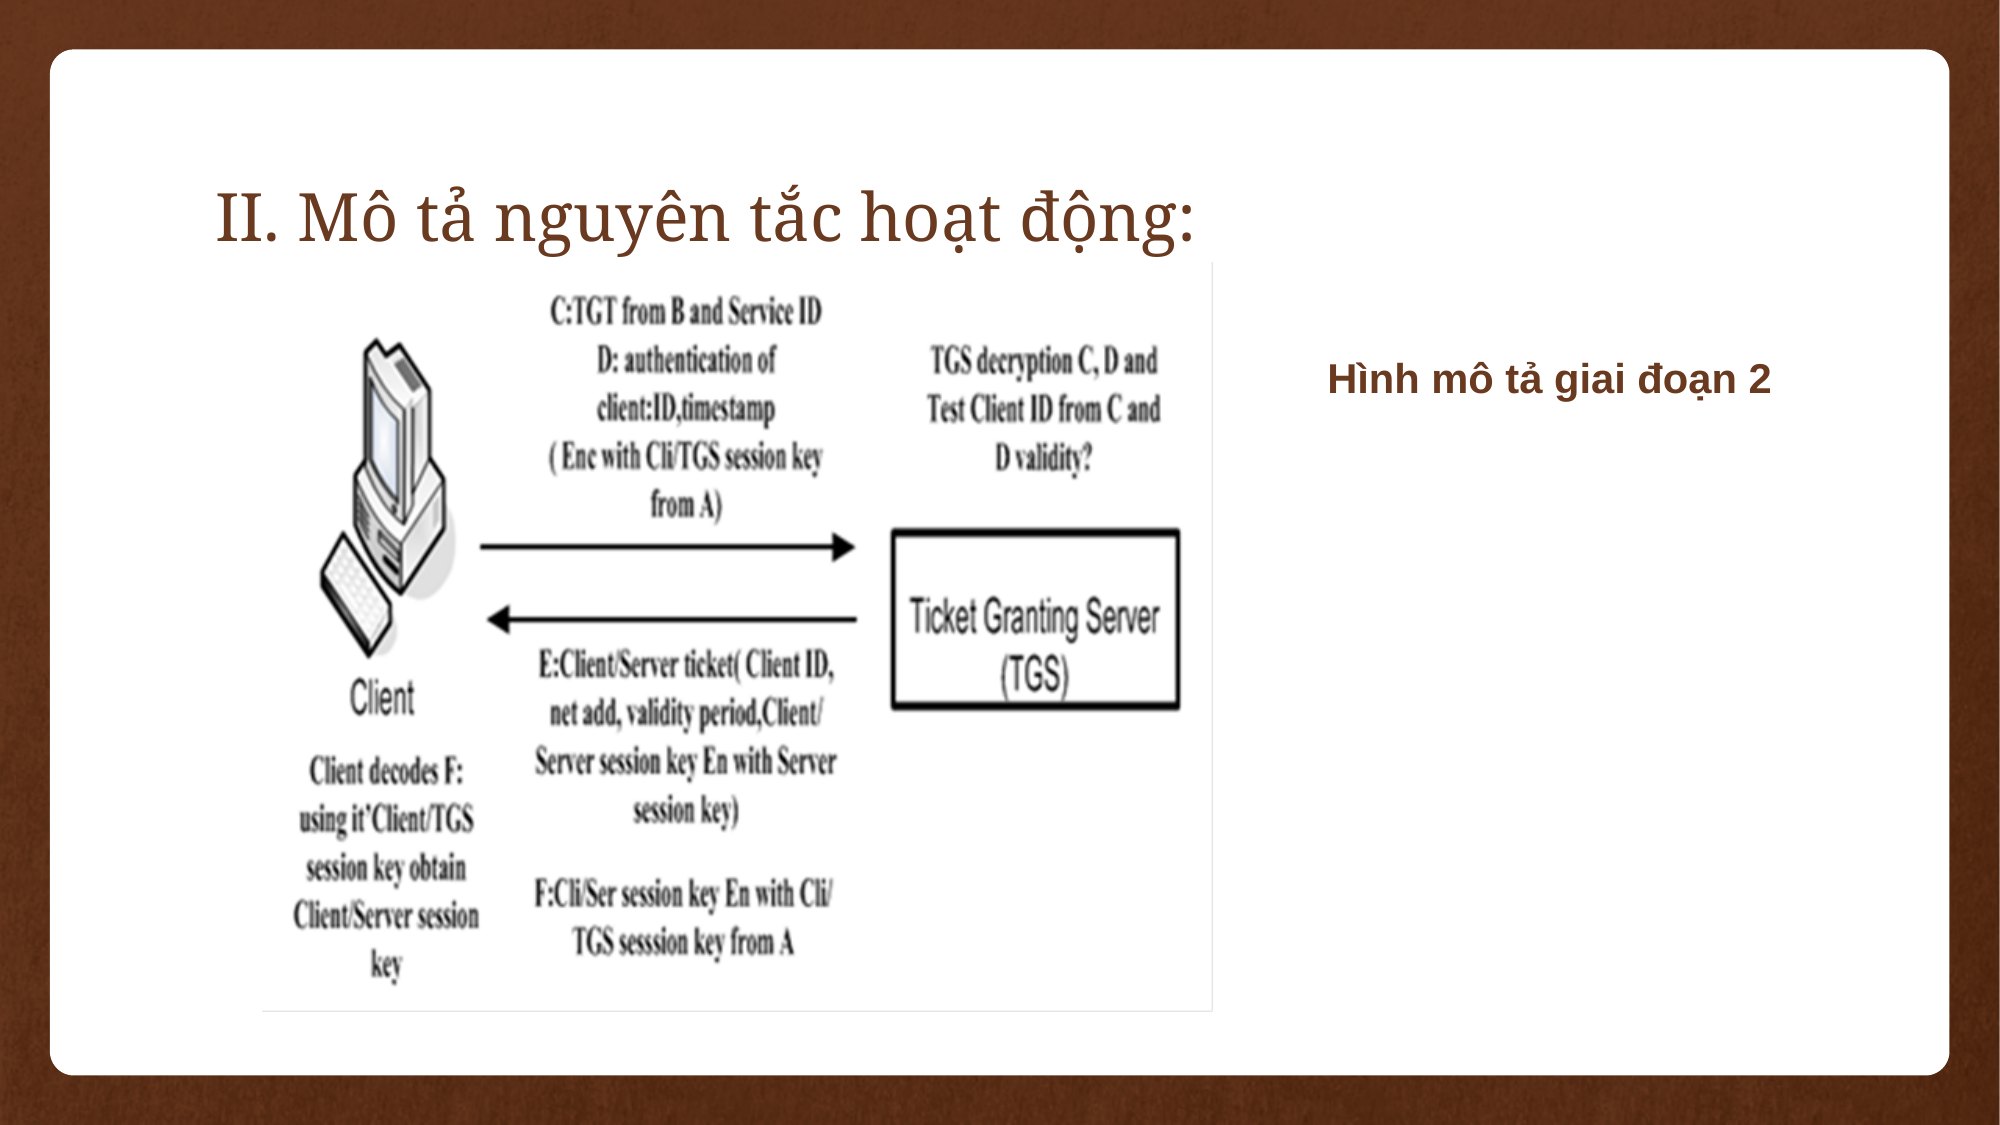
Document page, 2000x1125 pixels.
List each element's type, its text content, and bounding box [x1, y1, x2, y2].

picture [262, 262, 1214, 1013]
title II. Mô tả nguyên tắc hoạt động: [199, 70, 1800, 263]
list Hình mô tả giai đoạn 2 [1312, 319, 1888, 441]
